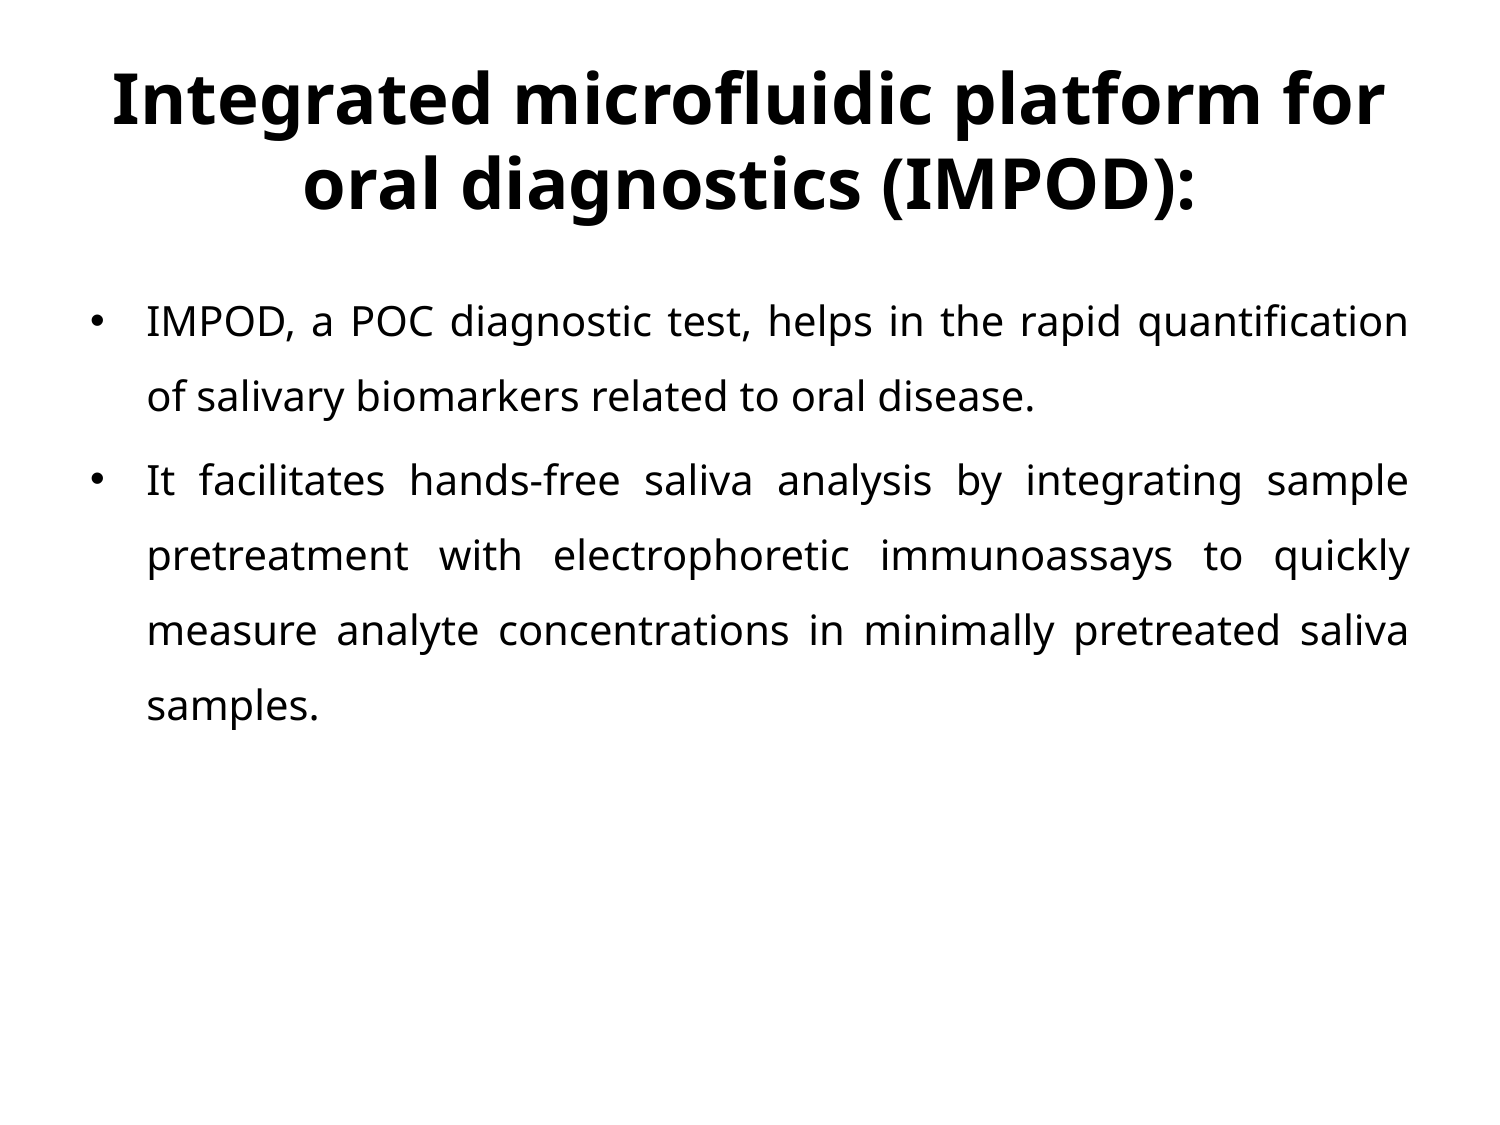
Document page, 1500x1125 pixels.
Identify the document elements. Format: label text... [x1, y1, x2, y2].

list IMPOD, a POC diagnostic test, helps in the rapid quantification of salivary biomarkers related to oral disease. It facilitates hands-free saliva analysis by integrating sample pretreatment with electrophoretic immunoassays to quickly measure analyte concentrations in minimally pretreated saliva samples. [75, 262, 1425, 1005]
title Integrated microfluidic platform for oral diagnostics (IMPOD): [75, 45, 1425, 233]
